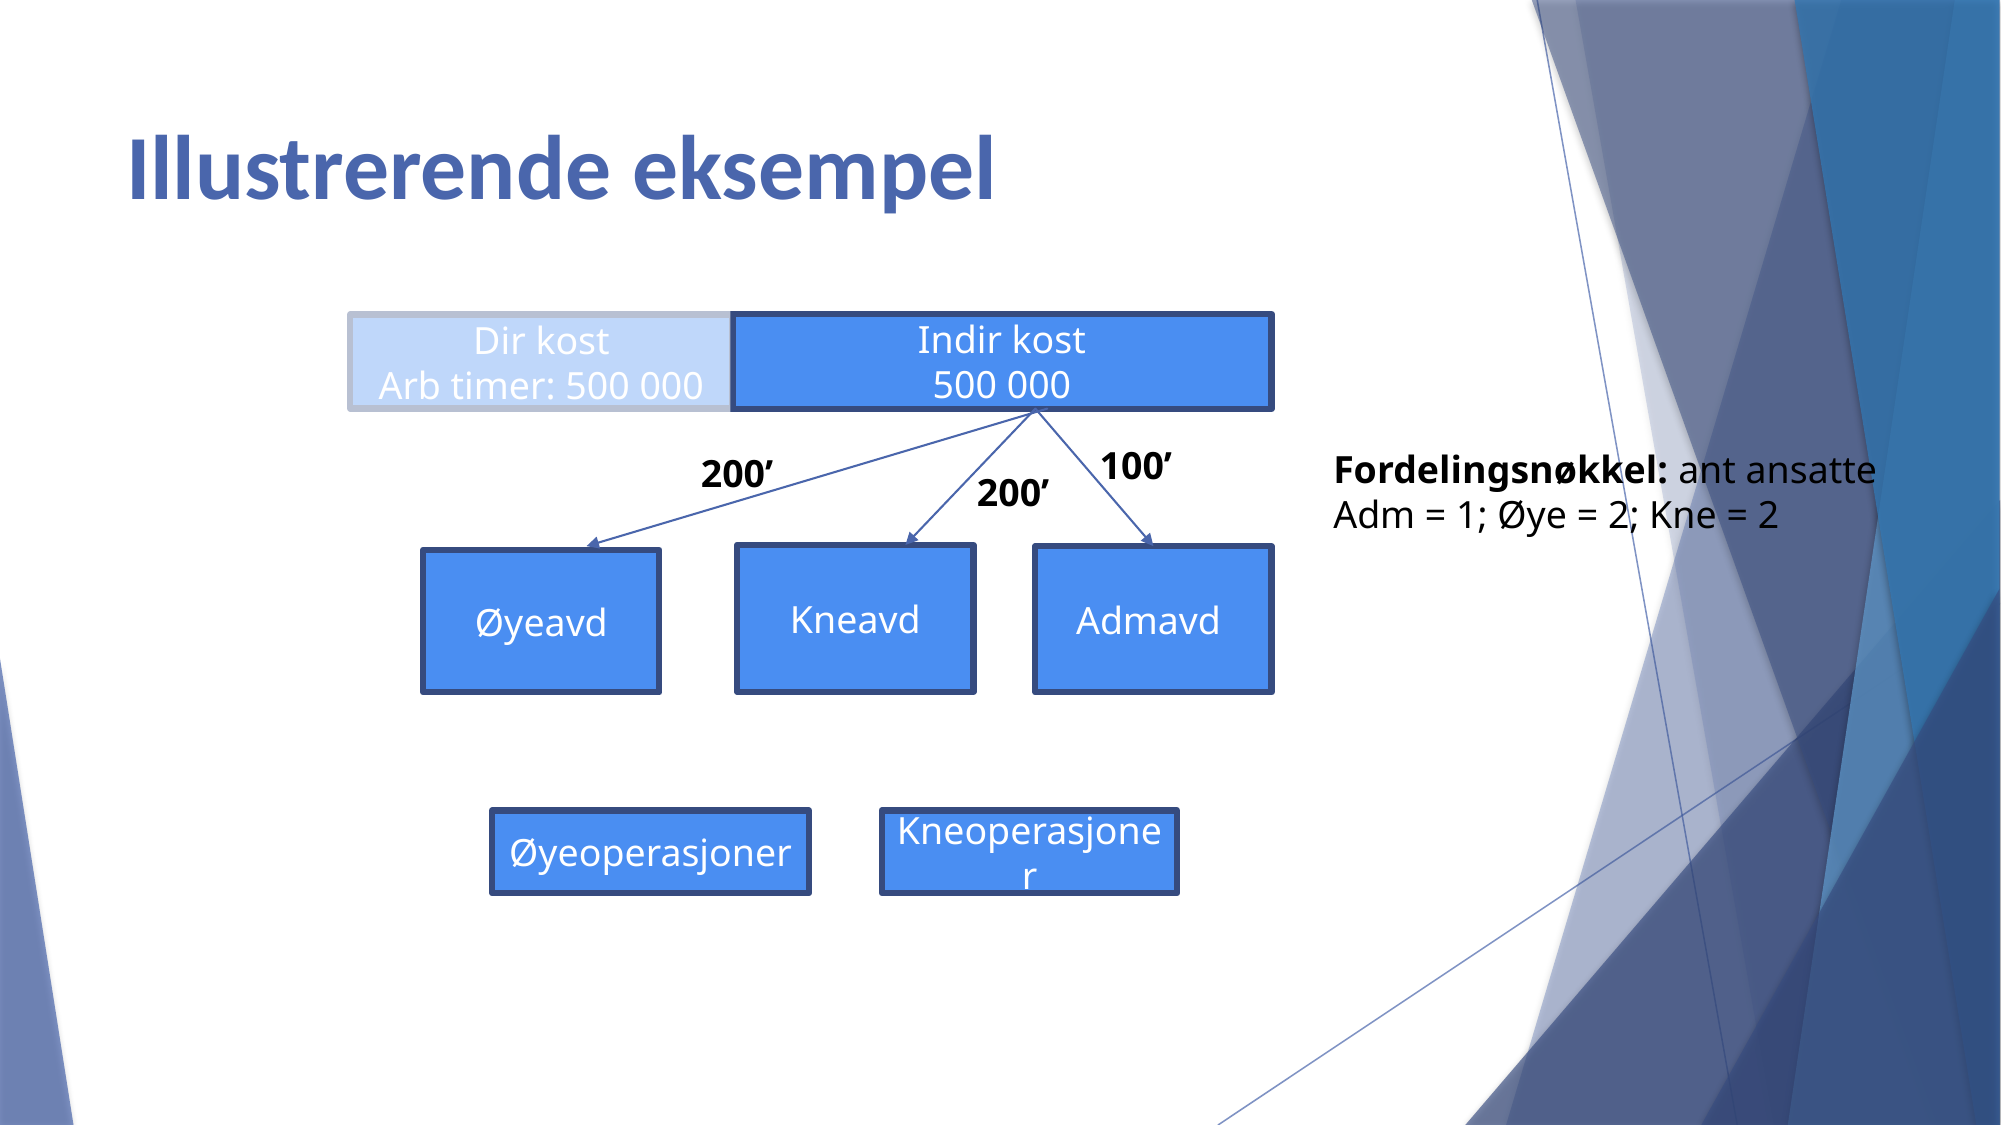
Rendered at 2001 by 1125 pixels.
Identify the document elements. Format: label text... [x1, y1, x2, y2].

text_box Kneavd [736, 556, 975, 693]
text_box Fordelingsnøkkel: ant ansatte Adm = 1; Øye = 2; Kne = 2 [1318, 438, 1893, 544]
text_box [904, 408, 1034, 546]
text_box [288, 277, 732, 436]
title Illustrerende eksempel [111, 99, 1522, 317]
text_box Kneoperasjoner [880, 809, 1179, 895]
text_box 100’ [1158, 434, 1188, 495]
text_box Indir kost 500 000 [732, 312, 1273, 410]
text_box Admavd [1034, 545, 1273, 694]
text_box Øyeavd [422, 548, 661, 694]
text_box Øyeoperasjoner [490, 809, 811, 895]
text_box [1034, 408, 1154, 547]
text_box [586, 408, 904, 547]
